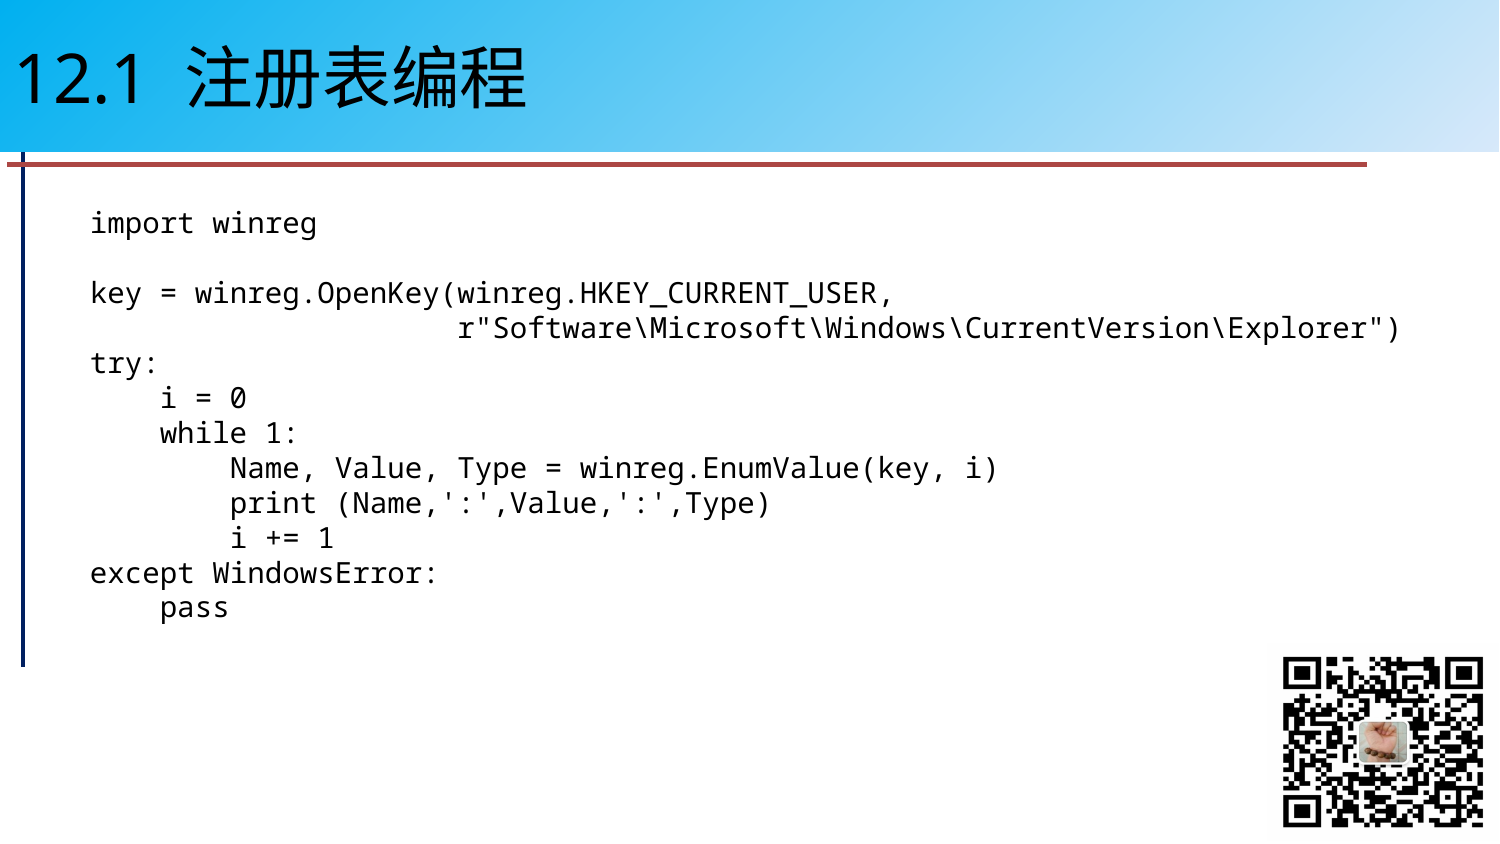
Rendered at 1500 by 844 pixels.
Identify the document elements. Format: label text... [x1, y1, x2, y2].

list import winreg key = winreg.OpenKey(winreg.HKEY_CURRENT_USER, r"Software\Microsoft\Windows\CurrentVersion\Explorer") try: i = 0 while 1: Name, Value, Type = winreg.EnumValue(key, i) print (Name,':',Value,':',Type) i += 1 except WindowsError: pass [74, 196, 1426, 755]
title 12.1 注册表编程 [0, 0, 1500, 152]
picture [1267, 643, 1499, 841]
